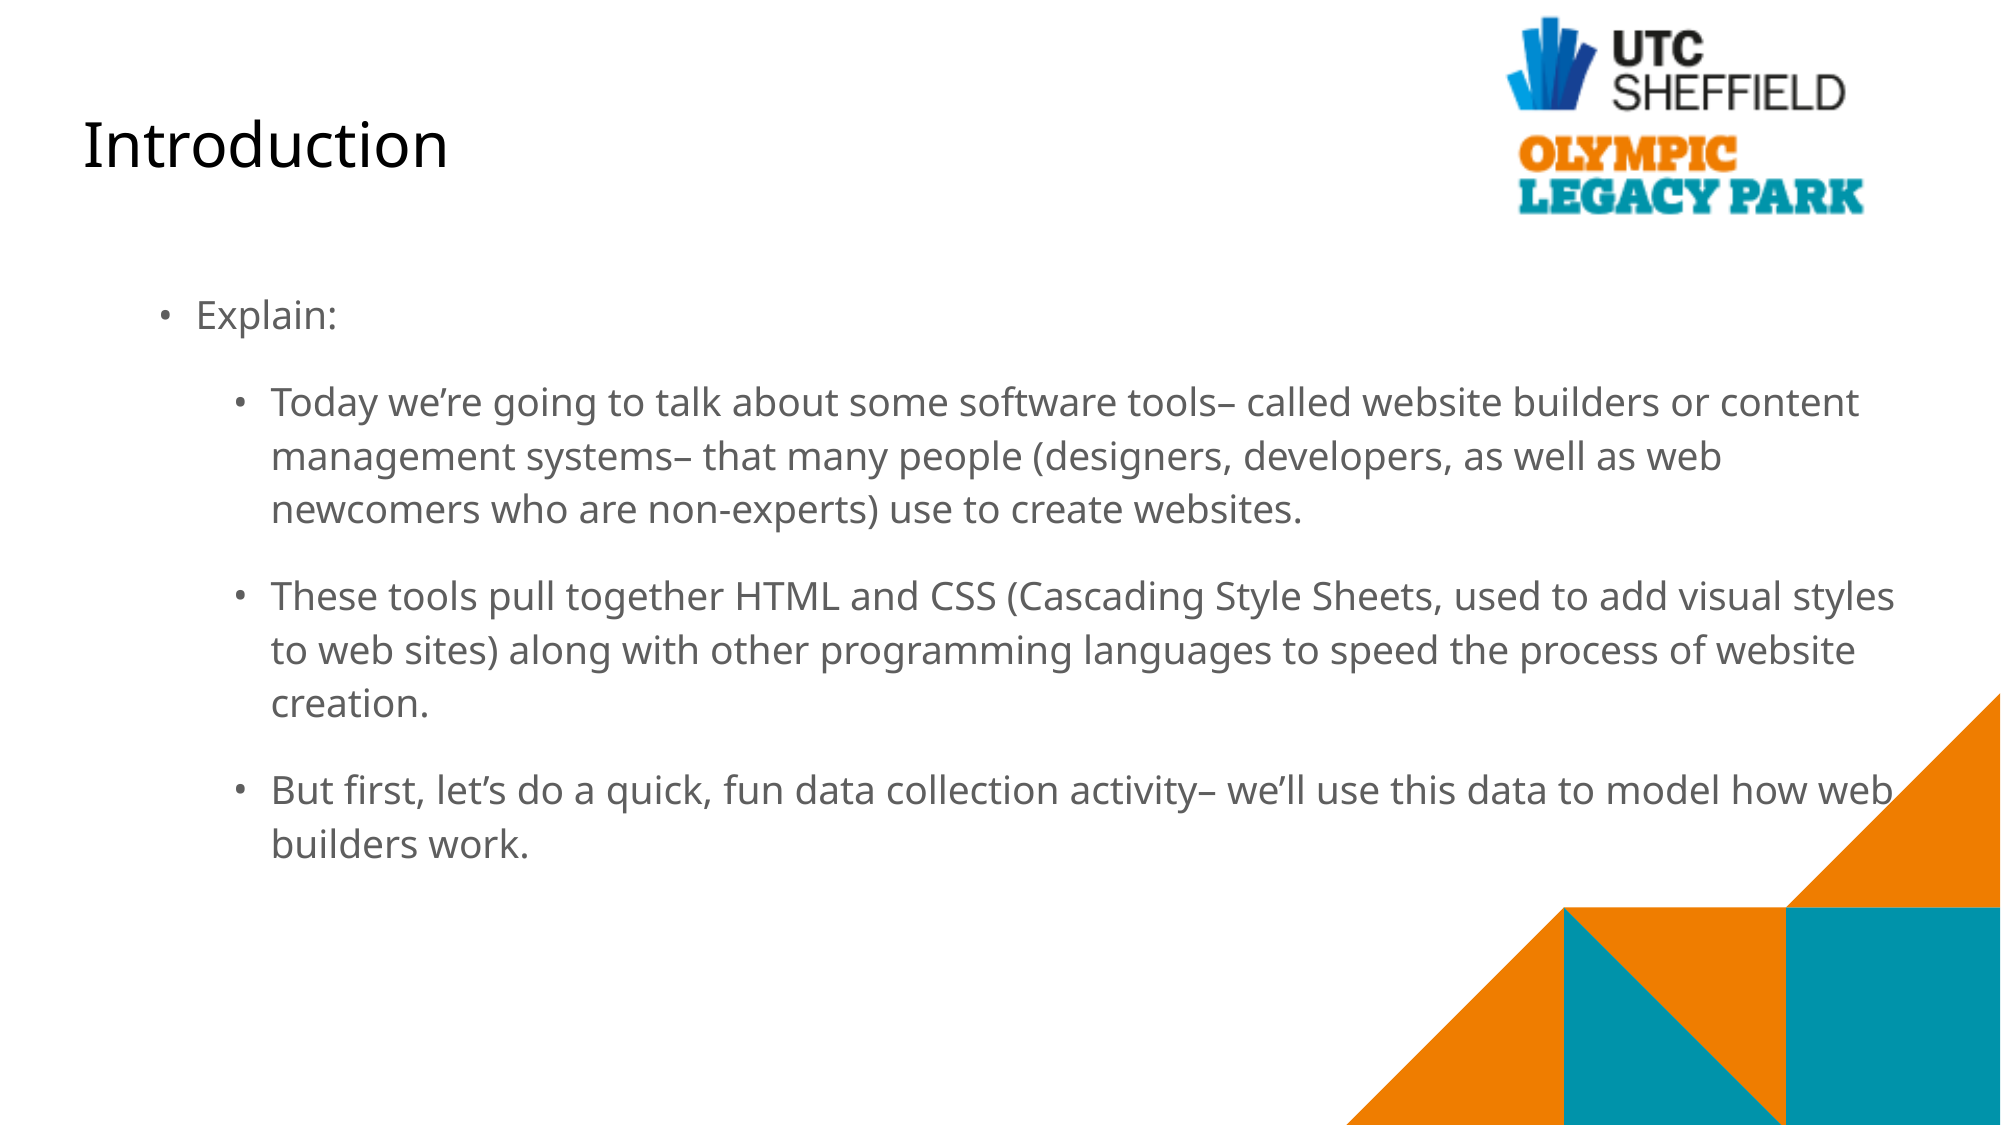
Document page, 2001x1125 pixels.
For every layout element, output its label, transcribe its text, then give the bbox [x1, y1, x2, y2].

title Introduction [68, 89, 1932, 223]
picture [1479, 0, 2000, 244]
list Explain: Today we’re going to talk about some software tools– called website builders or content management systems– that many people (designers, developers, as well as web newcomers who are non-experts) use to create websites. These tools pull together HTML and CSS (Cascading Style Sheets, used to add visual styles to web sites) along with other programming languages to speed the process of website creation. But first, let’s do a quick, fun data collection activity– we’ll use this data to model how web builders work. [68, 268, 1932, 1000]
